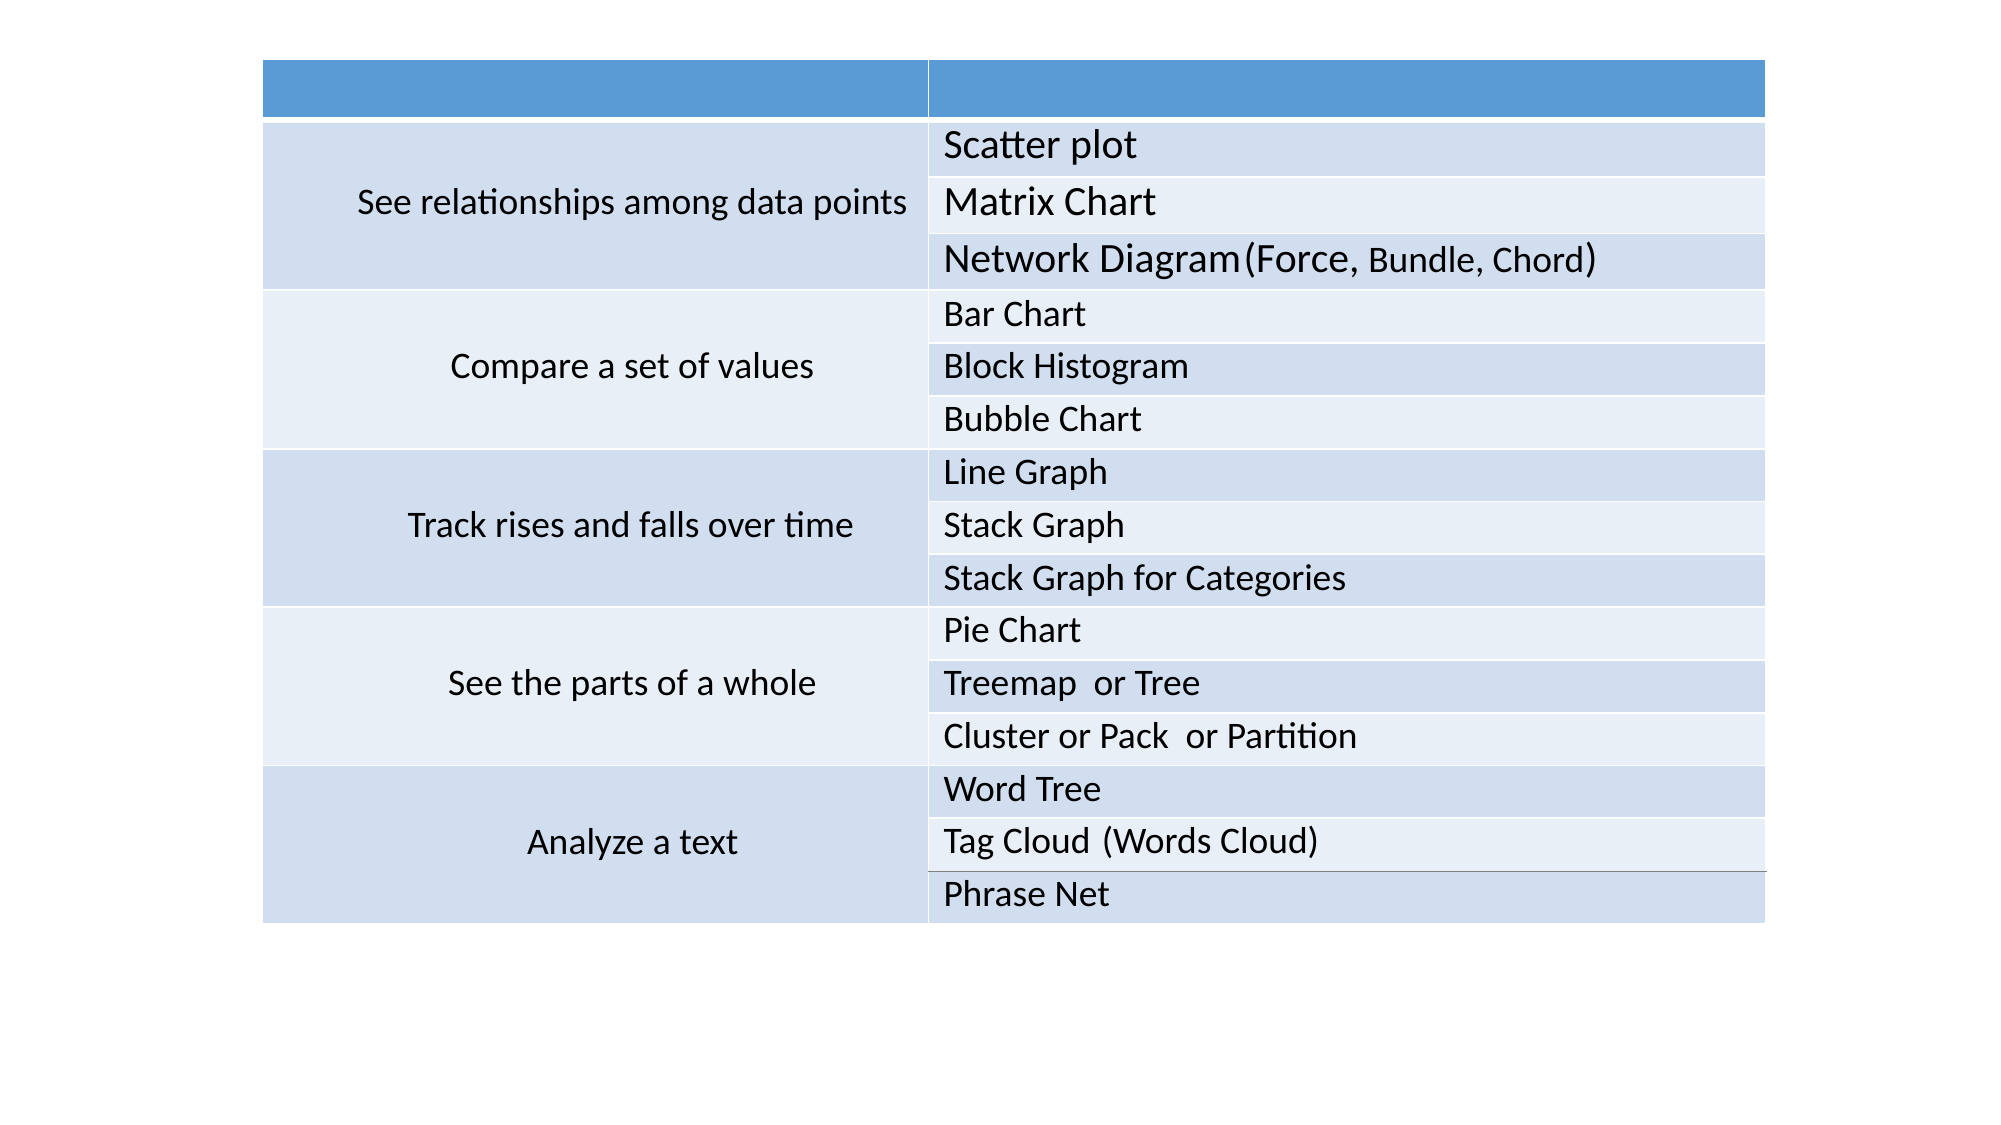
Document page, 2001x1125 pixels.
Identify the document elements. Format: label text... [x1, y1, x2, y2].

table_cell Phrase Net [929, 872, 1765, 923]
table_cell Bubble Chart [929, 397, 1765, 448]
table_cell Scatter plot [929, 123, 1765, 176]
table_cell Bar Chart [929, 291, 1765, 342]
table_cell Stack Graph [929, 502, 1765, 553]
table_cell Word Tree [929, 766, 1765, 817]
table_cell Cluster or Pack or Partition [929, 714, 1765, 765]
table_cell Stack Graph for Categories [929, 555, 1765, 606]
table_cell Analyze a text [263, 766, 928, 923]
table_cell Block Histogram [929, 344, 1765, 395]
table_cell Compare a set of values [263, 291, 928, 448]
table_header [929, 60, 1765, 117]
table_header [263, 60, 928, 117]
table_cell Track rises and falls over time [263, 450, 928, 606]
table_cell Line Graph [929, 450, 1765, 501]
table_cell Pie Chart [929, 608, 1765, 659]
table_cell Treemap or Tree [929, 661, 1765, 712]
table_cell See relationships among data points [263, 123, 928, 289]
table_cell Network Diagram (Force, Bundle, Chord) [929, 234, 1765, 289]
table_cell Matrix Chart [929, 178, 1765, 233]
table_cell See the parts of a whole [263, 608, 928, 765]
table_cell Tag Cloud (Words Cloud) [929, 819, 1765, 871]
